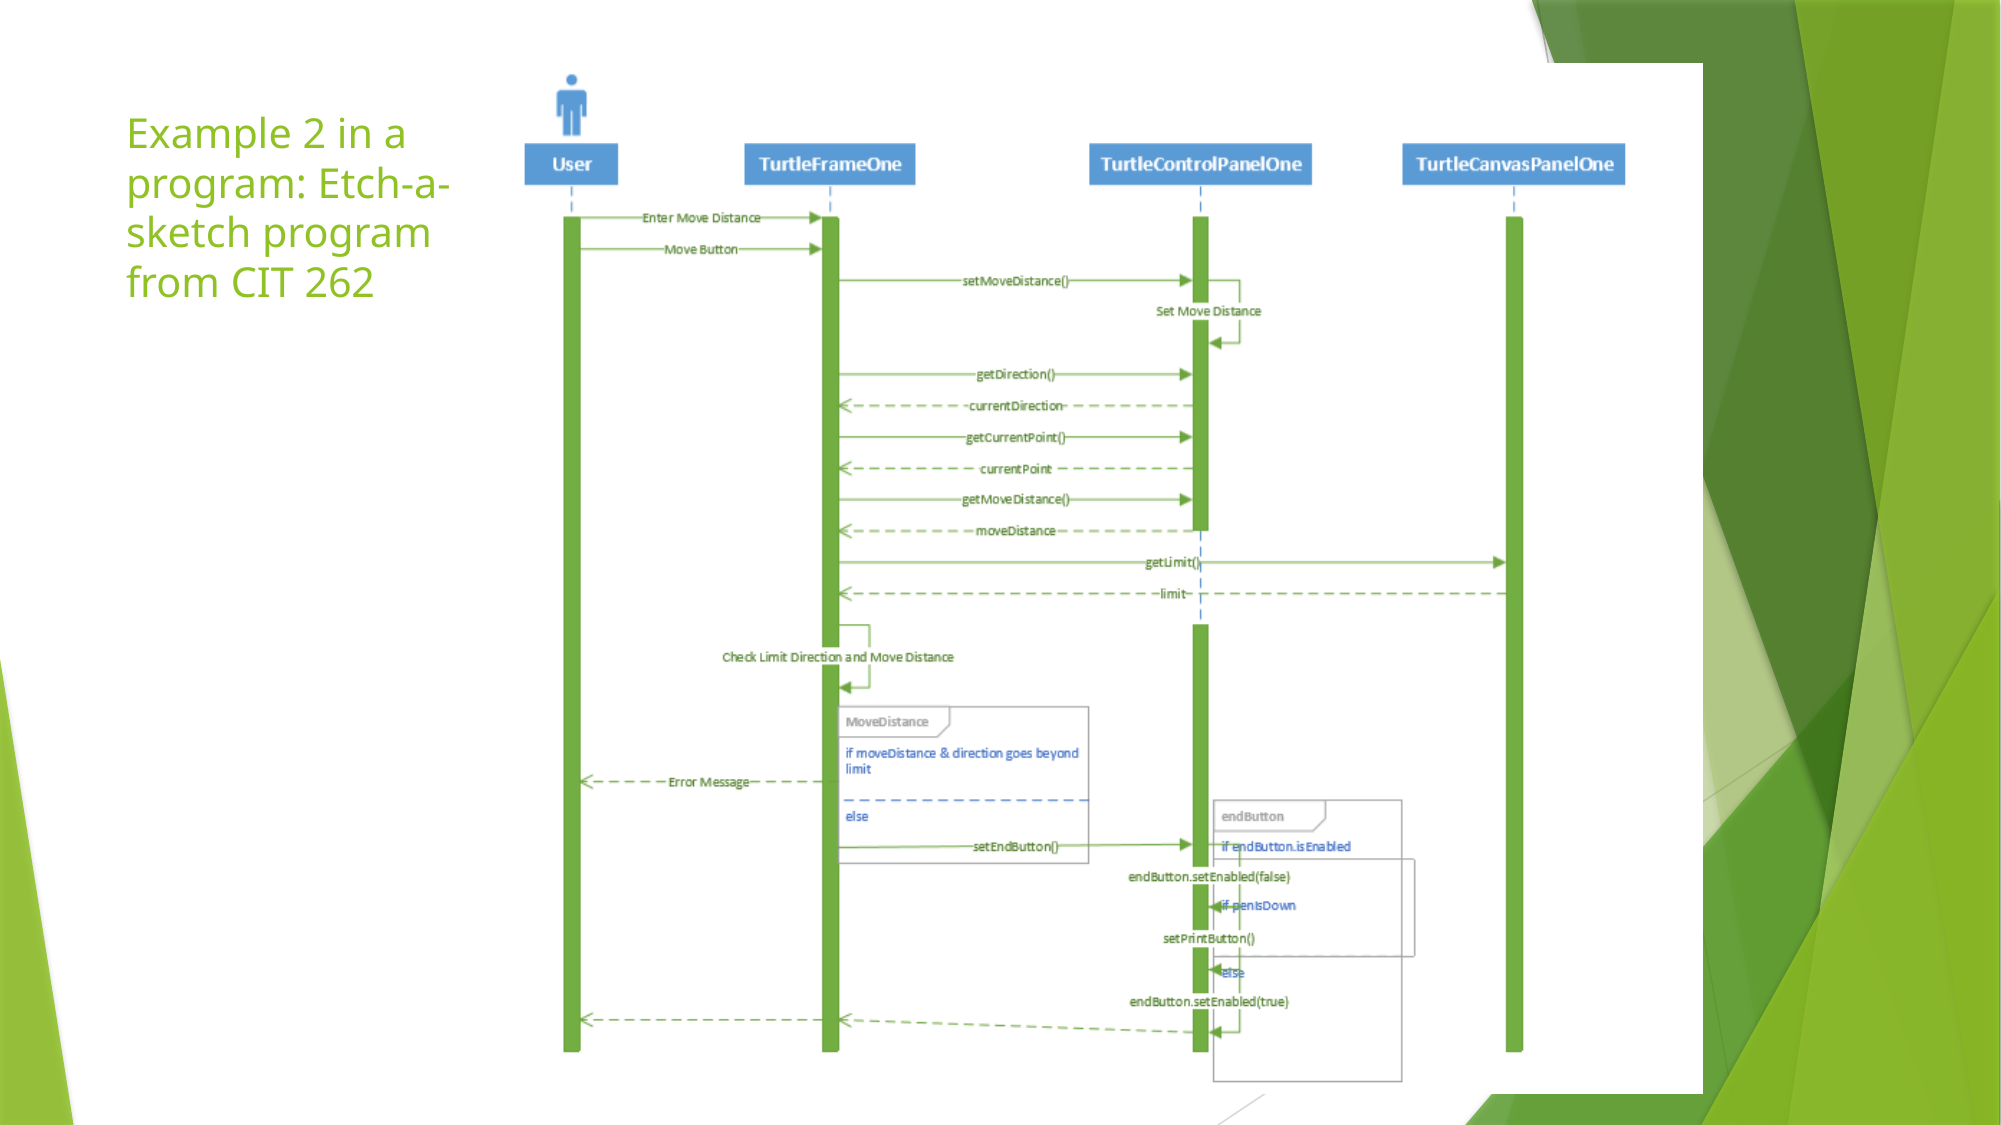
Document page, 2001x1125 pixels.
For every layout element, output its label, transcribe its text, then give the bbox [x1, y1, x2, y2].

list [466, 62, 1704, 1095]
title Example 2 in a program: Etch-a-sketch program from CIT 262 [111, 99, 461, 317]
